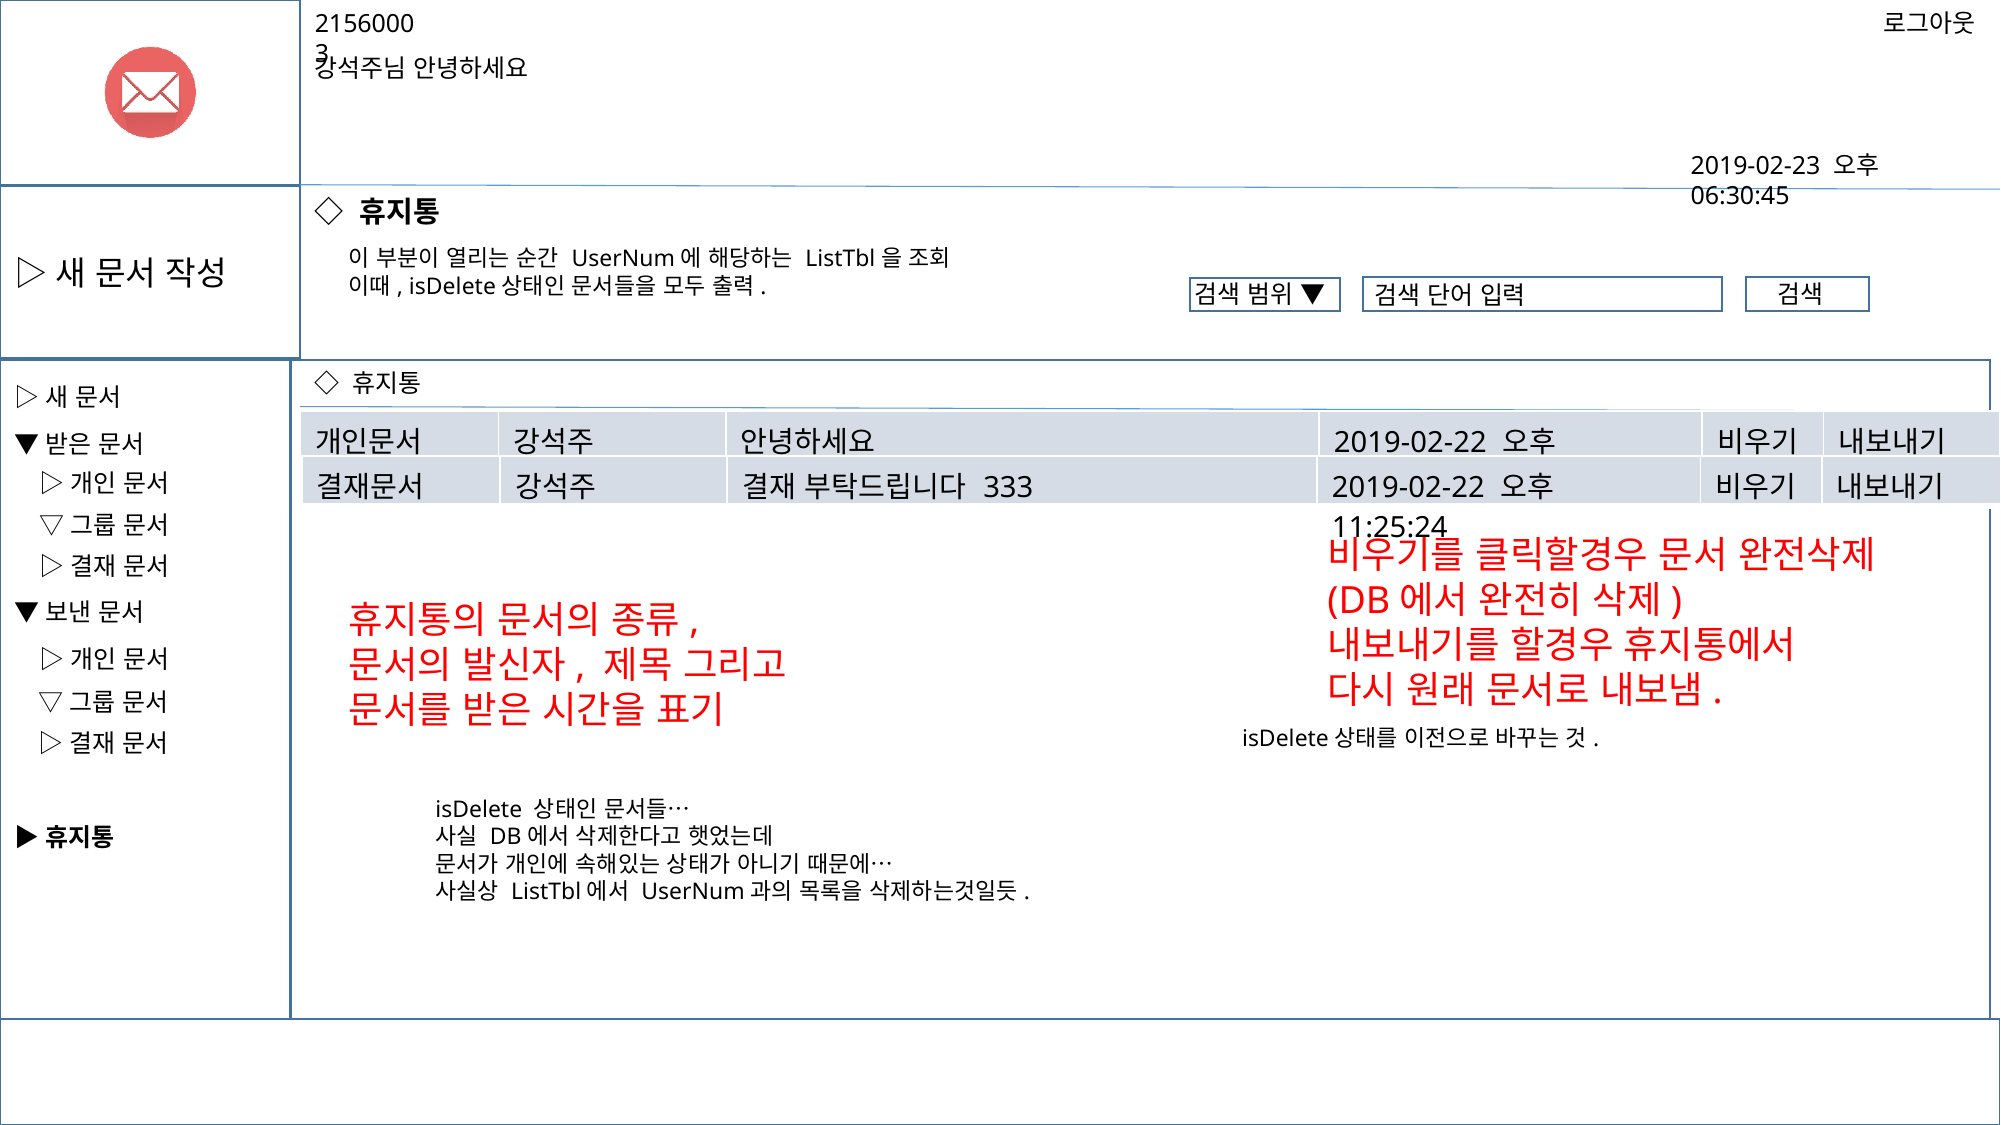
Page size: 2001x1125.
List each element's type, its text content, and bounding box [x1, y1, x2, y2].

text_box [0, 360, 289, 459]
table_header 비우기 [1703, 412, 1823, 455]
text_box ▷개인 문서 [24, 636, 289, 679]
text_box ▷결재 문서 [24, 543, 289, 588]
text_box [0, 466, 289, 1018]
text_box 2019-02-23 오후 06:30:45 [1675, 190, 2000, 217]
picture [99, 41, 201, 144]
text_box isDelete 상태인 문서들… 사실 DB에서 삭제한다고 햇었는데 문서가 개인에 속해있는 상태가 아니기 때문에… 사실상 ListTbl에서 UserNum과의 목록을 삭제하는것일듯. [420, 787, 1102, 940]
text_box ▽그룹 문서 [24, 679, 289, 719]
text_box [0, 185, 301, 360]
table_header 내보내기 [1823, 457, 2000, 503]
text_box ▼보낸 문서 [0, 589, 266, 634]
text_box 검색 단어 입력 [1359, 272, 1625, 317]
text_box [299, 184, 2000, 190]
text_box ◇ 휴지통 [300, 190, 568, 236]
table_header 비우기 [1701, 457, 1821, 503]
text_box 강석주님 안녕하세요 [299, 45, 566, 90]
text_box 검색 [1736, 271, 2000, 317]
text_box ▽그룹 문서 [24, 501, 289, 543]
text_box 비우기를 클릭할경우 문서 완전삭제 (DB에서 완전히 삭제) 내보내기를 할경우 휴지통에서 다시 원래 문서로 내보냄. [1312, 523, 2000, 719]
table_header 2019-02-22 오후 11:25:24 [1320, 412, 1701, 455]
text_box 21560003 [299, 0, 442, 76]
text_box 2019-02-23 오후 06:30:45 [1675, 142, 2000, 184]
text_box 휴지통의 문서의 종류, 문서의 발신자, 제목 그리고 문서를 받은 시간을 표기 [334, 588, 1022, 739]
table_header 결재 부탁드립니다 333 [728, 457, 1316, 503]
text_box [0, 0, 301, 185]
text_box ▶휴지통 [0, 813, 266, 859]
text_box ▷새 문서 [0, 373, 266, 419]
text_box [299, 406, 2000, 411]
table_header 강석주 [501, 457, 726, 503]
text_box ▷개인 문서 [24, 459, 289, 501]
text_box ▷새 문서 작성 [0, 244, 300, 300]
text_box 검색 범위 ▼ [1179, 271, 1446, 317]
text_box ▷결재 문서 [24, 719, 289, 765]
table_header 내보내기 [1824, 412, 1999, 455]
table_header 2019-02-22 오후 11:25:24 [1318, 457, 1700, 503]
text_box 이 부분이 열리는 순간 UserNum에 해당하는 ListTbl을 조회 이때, isDelete상태인 문서들을 모두 출력. [334, 236, 1016, 307]
table_header 개인문서 [301, 412, 498, 455]
text_box [1625, 276, 1723, 312]
table_header 강석주 [499, 412, 725, 455]
text_box 로그아웃 [1868, 0, 2000, 46]
text_box [289, 359, 1991, 1020]
table_header 안녕하세요 [727, 412, 1318, 455]
text_box [0, 1018, 2000, 1125]
text_box ◇ 휴지통 [299, 360, 566, 406]
table_header 결재문서 [303, 457, 499, 503]
text_box isDelete상태를 이전으로 바꾸는 것. [1227, 716, 1909, 759]
text_box ▼받은 문서 [0, 421, 266, 466]
